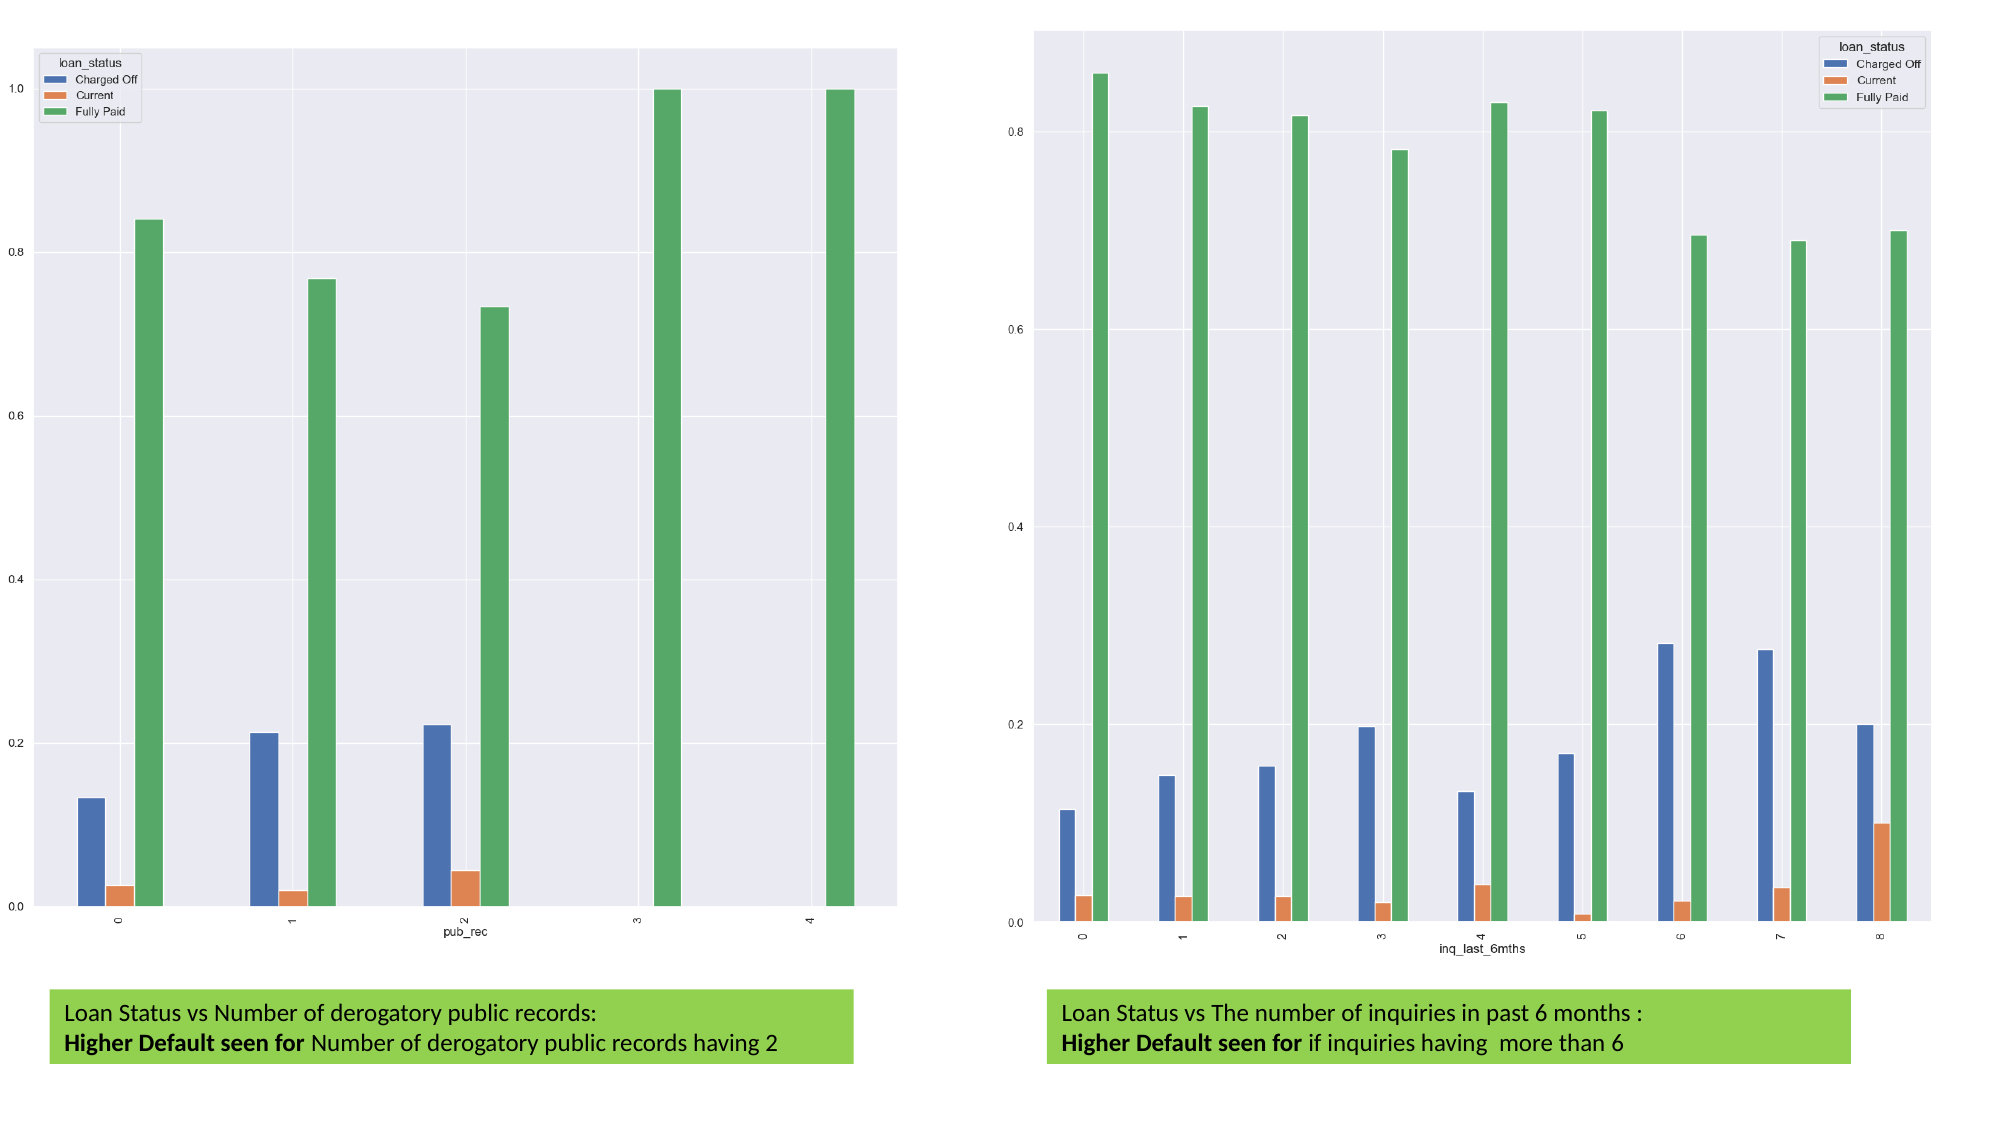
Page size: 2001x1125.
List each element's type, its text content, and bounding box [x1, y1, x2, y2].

picture [0, 40, 904, 945]
text_box Loan Status vs The number of inquiries in past 6 months : Higher Default seen for if inquiries having more than 6 [1046, 989, 1851, 1064]
picture [999, 23, 1938, 962]
text_box Loan Status vs Number of derogatory public records: Higher Default seen for Number of derogatory public records having 2 [49, 989, 854, 1064]
